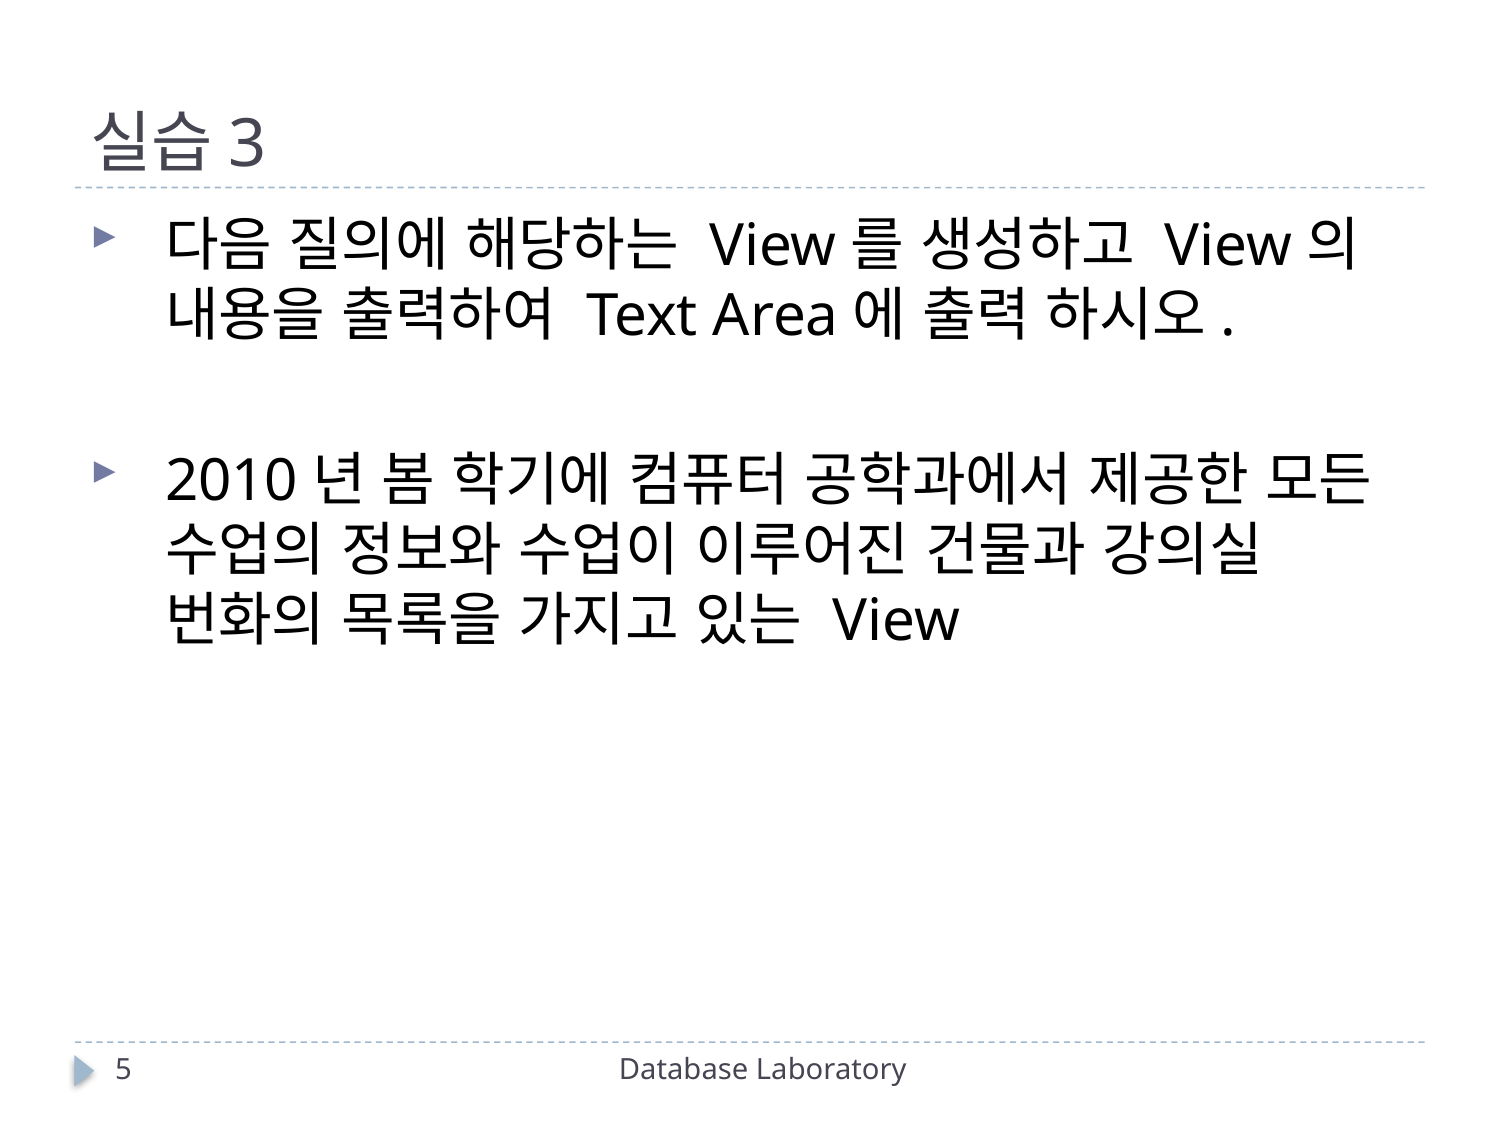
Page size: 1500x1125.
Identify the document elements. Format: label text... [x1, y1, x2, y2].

title 실습3 [74, 24, 1426, 188]
footer Database Laboratory [475, 1042, 1051, 1103]
slide_number 5 [100, 1042, 426, 1103]
list 다음 질의에 해당하는 View를 생성하고 View의 내용을 출력하여 Text Area에 출력 하시오. 2010년 봄 학기에 컴퓨터 공학과에서 제공한 모든 수업의 정보와 수업이 이루어진 건물과 강의실 번화의 목록을 가지고 있는 View [74, 199, 1426, 1011]
